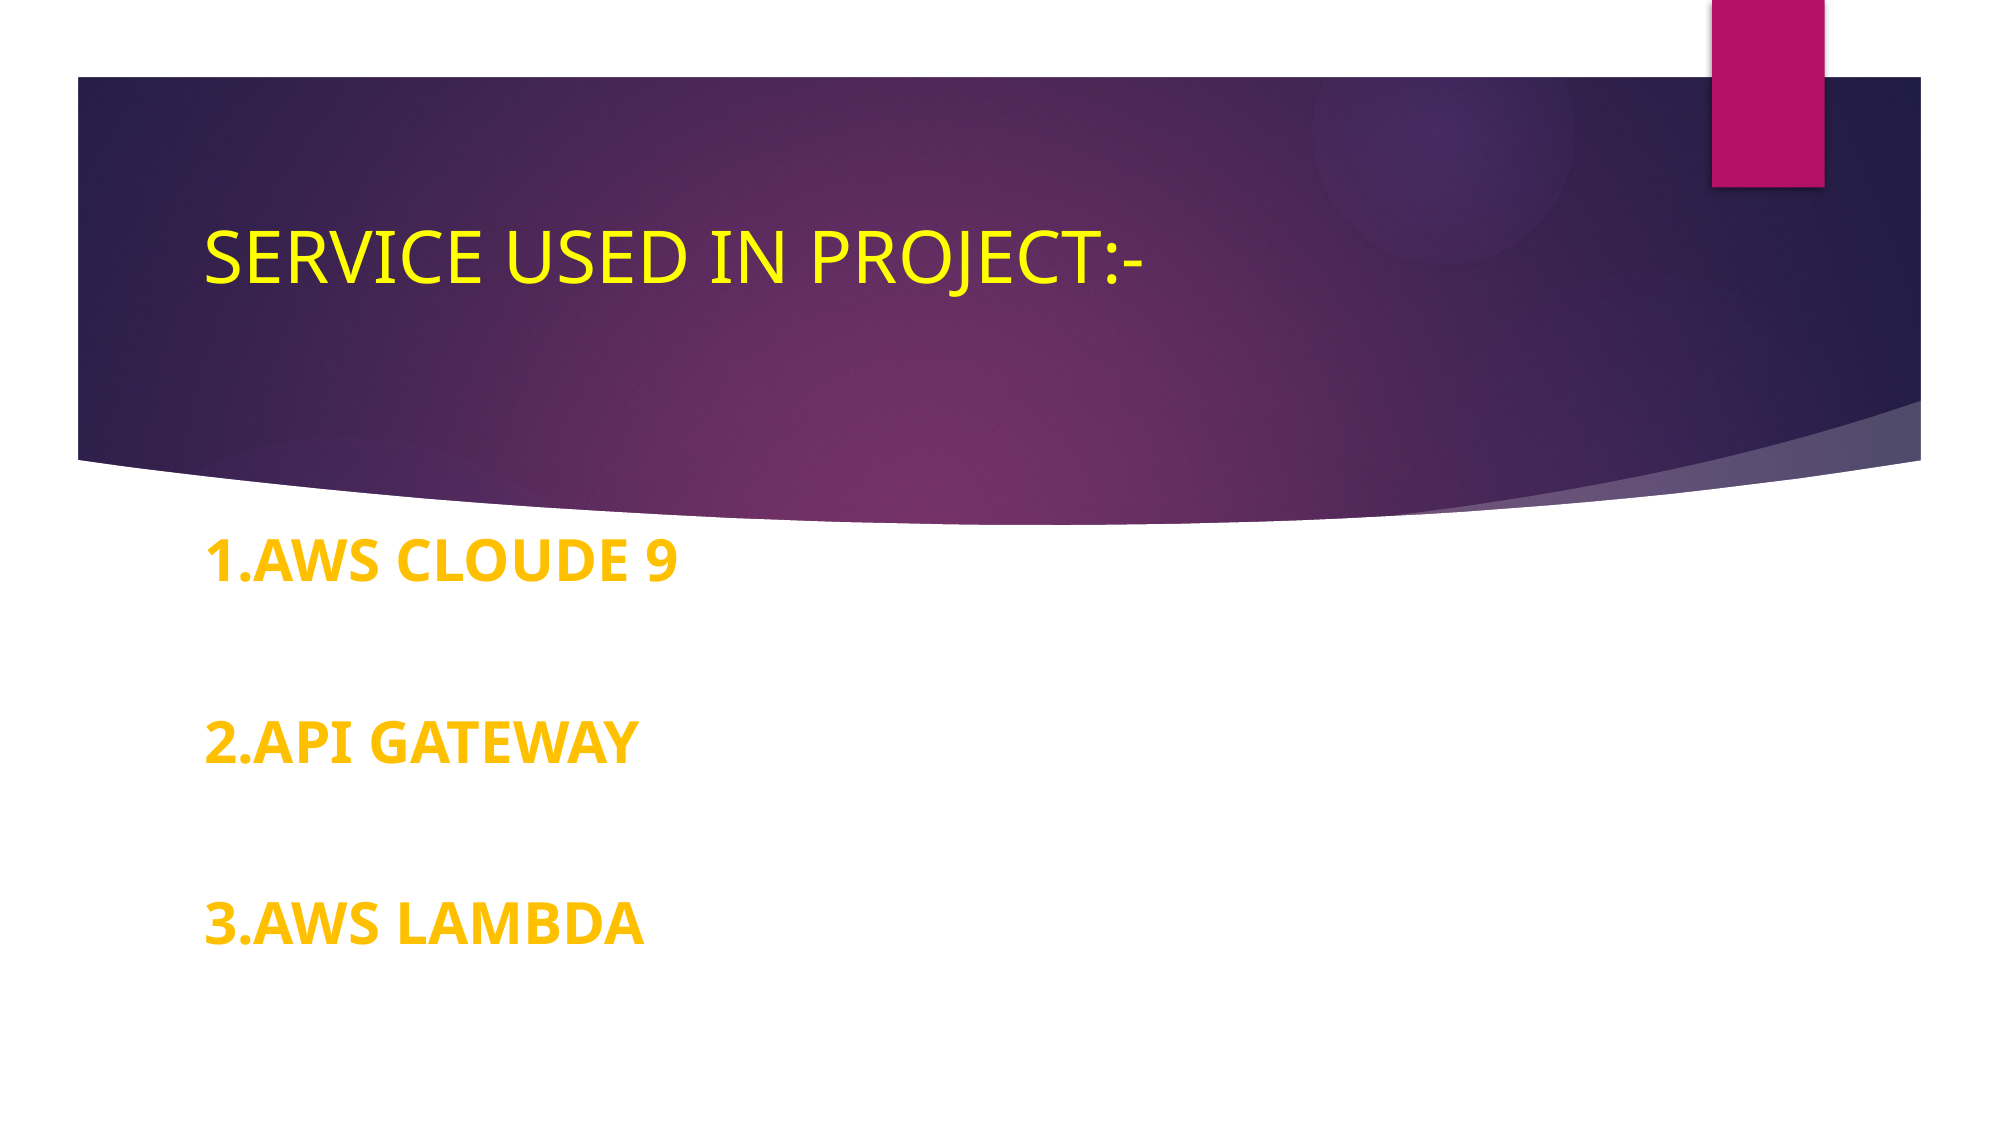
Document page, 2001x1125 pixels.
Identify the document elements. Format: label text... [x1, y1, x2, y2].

list 1.AWS CLOUDE 9 2.API GATEWAY 3.AWS LAMBDA [189, 492, 1638, 988]
title SERVICE USED IN PROJECT:- [188, 174, 1638, 336]
